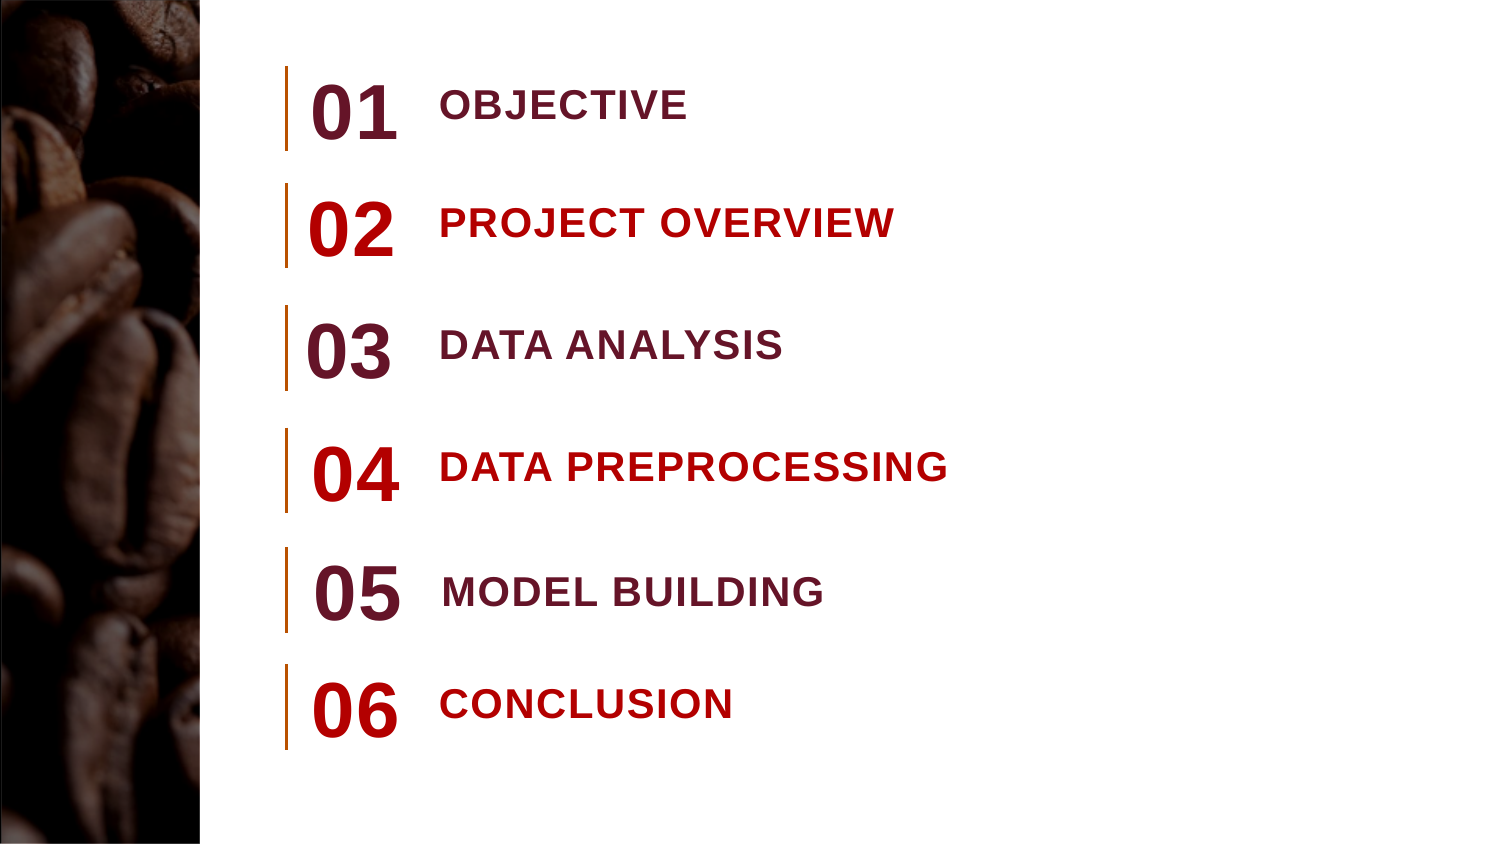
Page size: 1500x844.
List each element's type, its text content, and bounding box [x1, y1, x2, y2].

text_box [286, 53, 442, 164]
text_box CONCLUSION [440, 669, 1077, 734]
text_box MODEL BUILDING [442, 557, 949, 623]
text_box DATA PREPROCESSING [526, 432, 1077, 498]
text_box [285, 651, 436, 763]
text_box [286, 534, 438, 646]
picture [0, 321, 522, 522]
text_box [286, 292, 430, 404]
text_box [286, 415, 437, 526]
text_box OBJECTIVE [447, 70, 1045, 136]
text_box DATA ANALYSIS [435, 310, 959, 375]
text_box PROJECT OVERVIEW [444, 187, 1208, 253]
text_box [286, 170, 439, 281]
